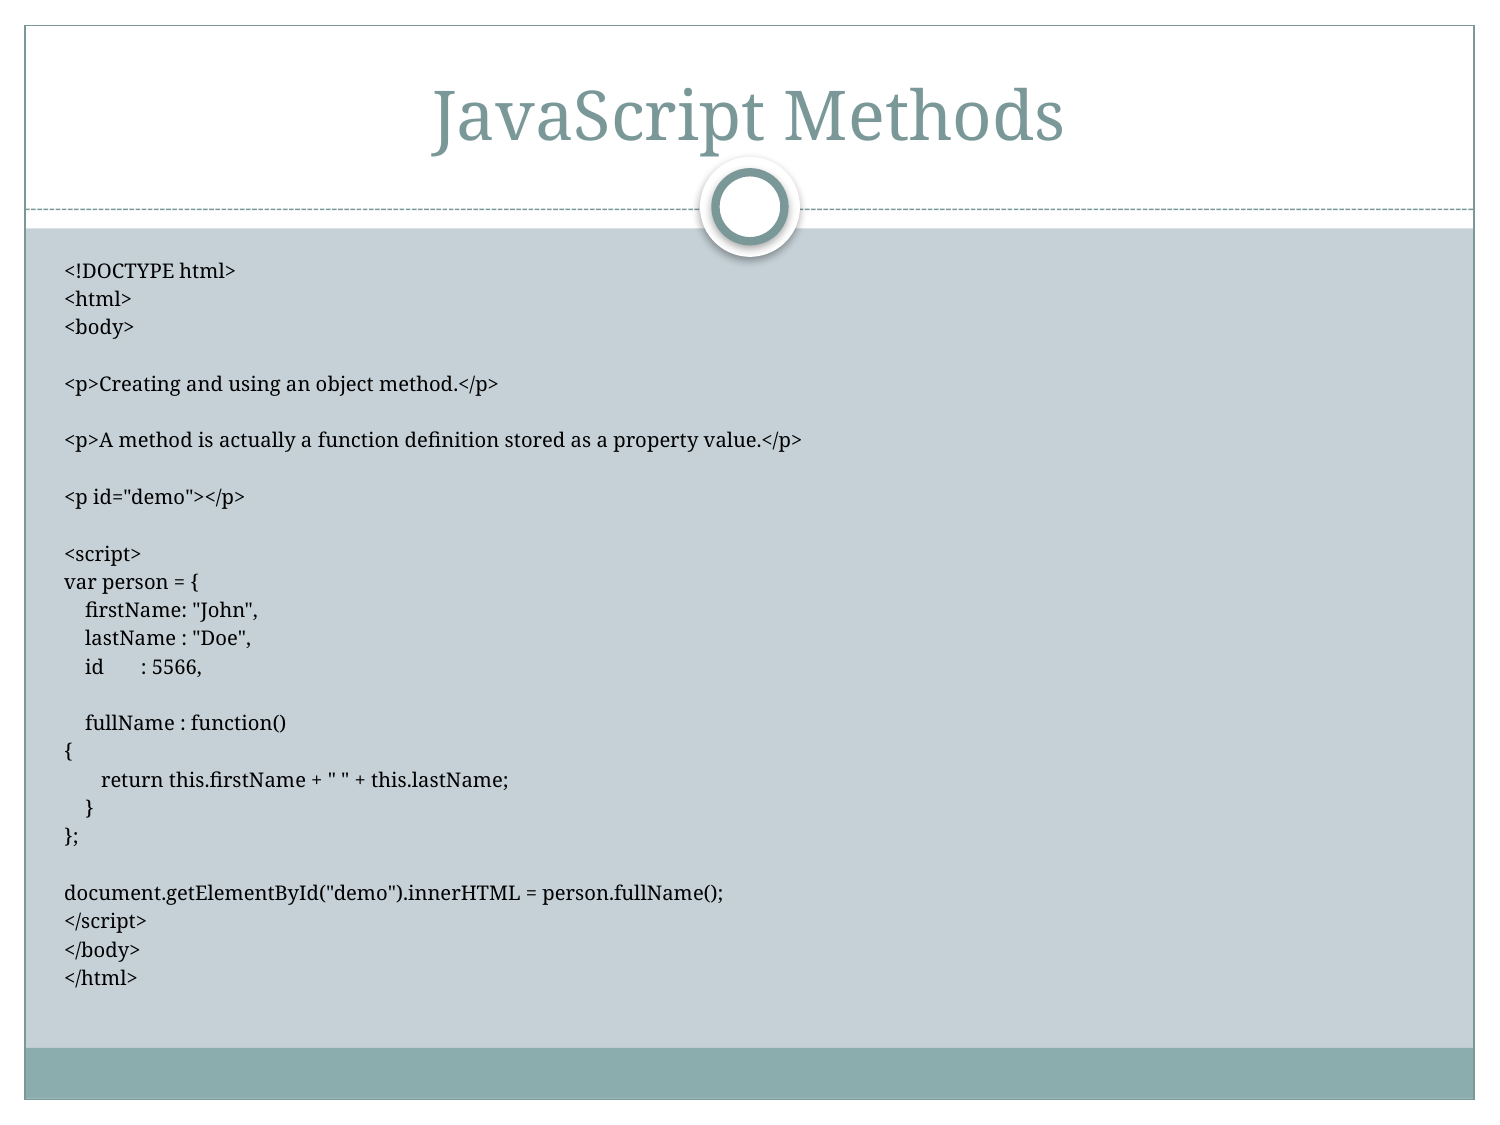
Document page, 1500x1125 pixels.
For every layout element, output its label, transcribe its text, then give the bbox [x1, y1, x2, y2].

title JavaScript Methods [49, 37, 1450, 162]
list <!DOCTYPE html> <html> <body> <p>Creating and using an object method.</p> <p>A method is actually a function definition stored as a property value.</p> <p id="demo"></p> <script> var person = { firstName: "John", lastName : "Doe", id : 5566, fullName : function() { return this.firstName + " " + this.lastName; } }; document.getElementById("demo").innerHTML = person.fullName(); </script> </body> </html> [49, 250, 1445, 1001]
